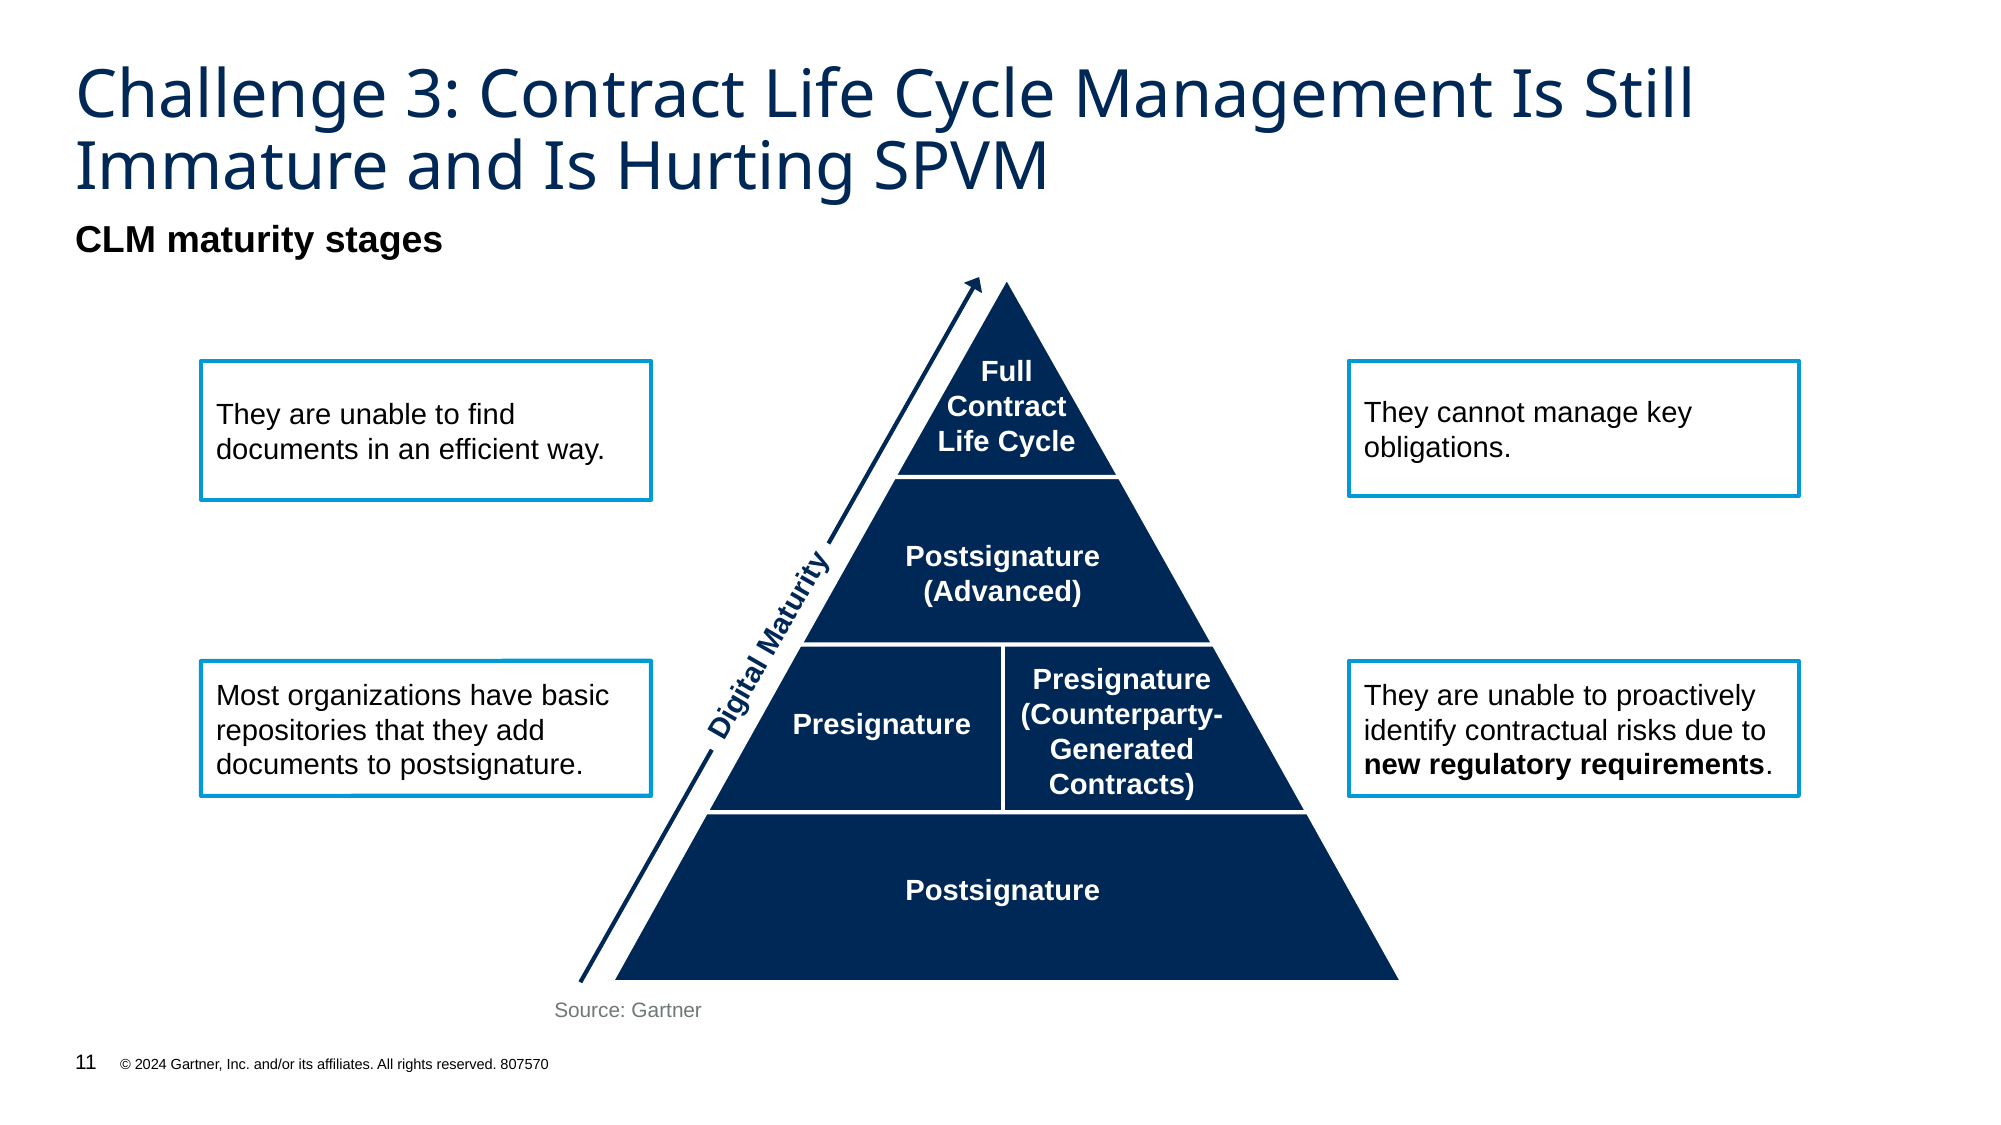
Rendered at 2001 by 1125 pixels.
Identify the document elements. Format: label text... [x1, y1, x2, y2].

text_box They cannot manage key obligations. [1403, 360, 1799, 496]
title Challenge 3: Contract Life Cycle Management Is Still Immature and Is Hurting SPVM [75, 60, 1925, 133]
text_box Most organizations have basic repositories that they add documents to postsignature. [201, 660, 580, 796]
text_box They are unable to find documents in an efficient way. [201, 360, 580, 500]
text_box Source: Gartner [554, 981, 1067, 1022]
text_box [980, 276, 1403, 983]
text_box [580, 276, 980, 983]
text_box They are unable to proactively identify contractual risks due to new regulatory requirements. [1403, 660, 1799, 796]
text_box CLM maturity stages [75, 207, 1925, 268]
